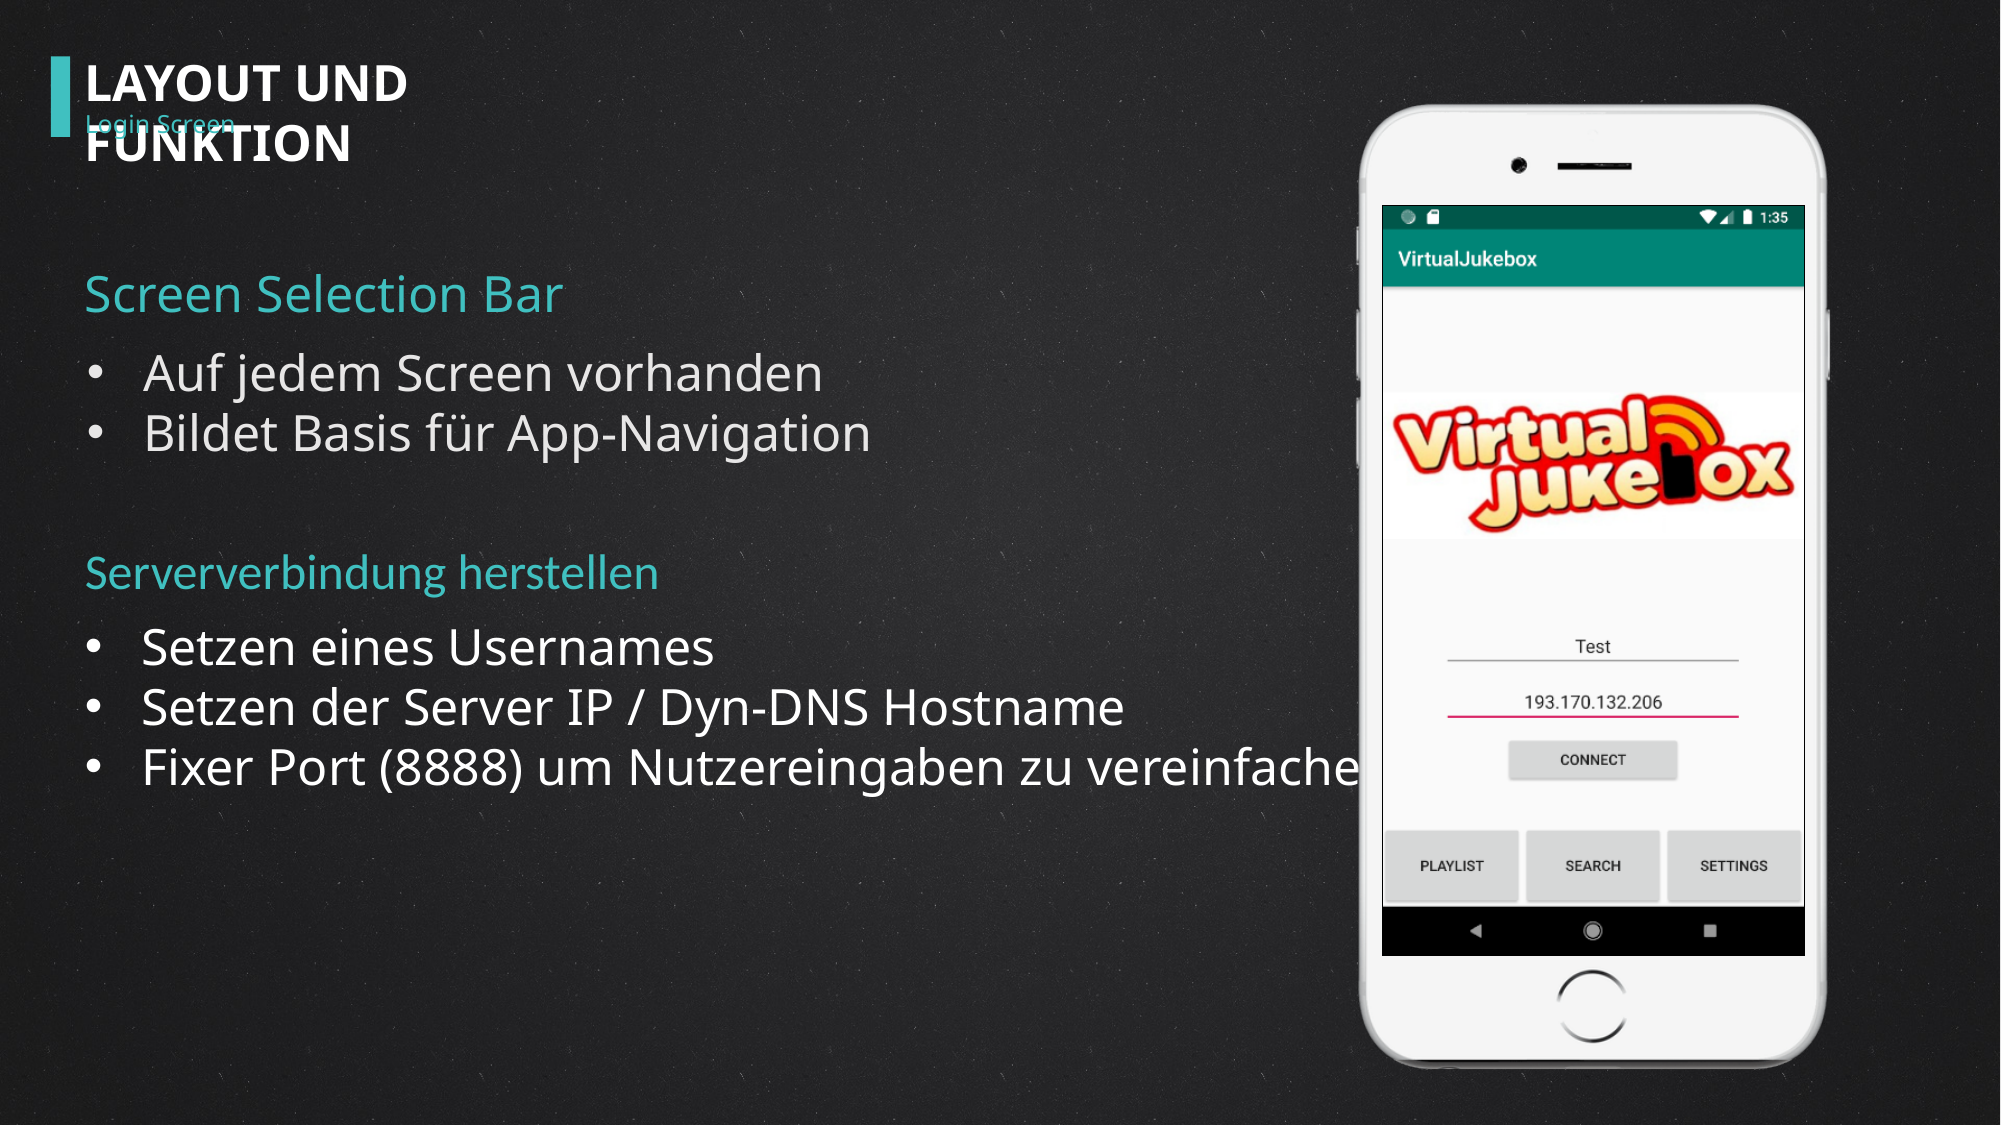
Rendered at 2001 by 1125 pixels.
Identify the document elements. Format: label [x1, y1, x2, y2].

text_box [50, 43, 608, 147]
picture [0, 0, 2001, 1125]
text_box [70, 531, 1352, 866]
text_box [70, 255, 1352, 531]
